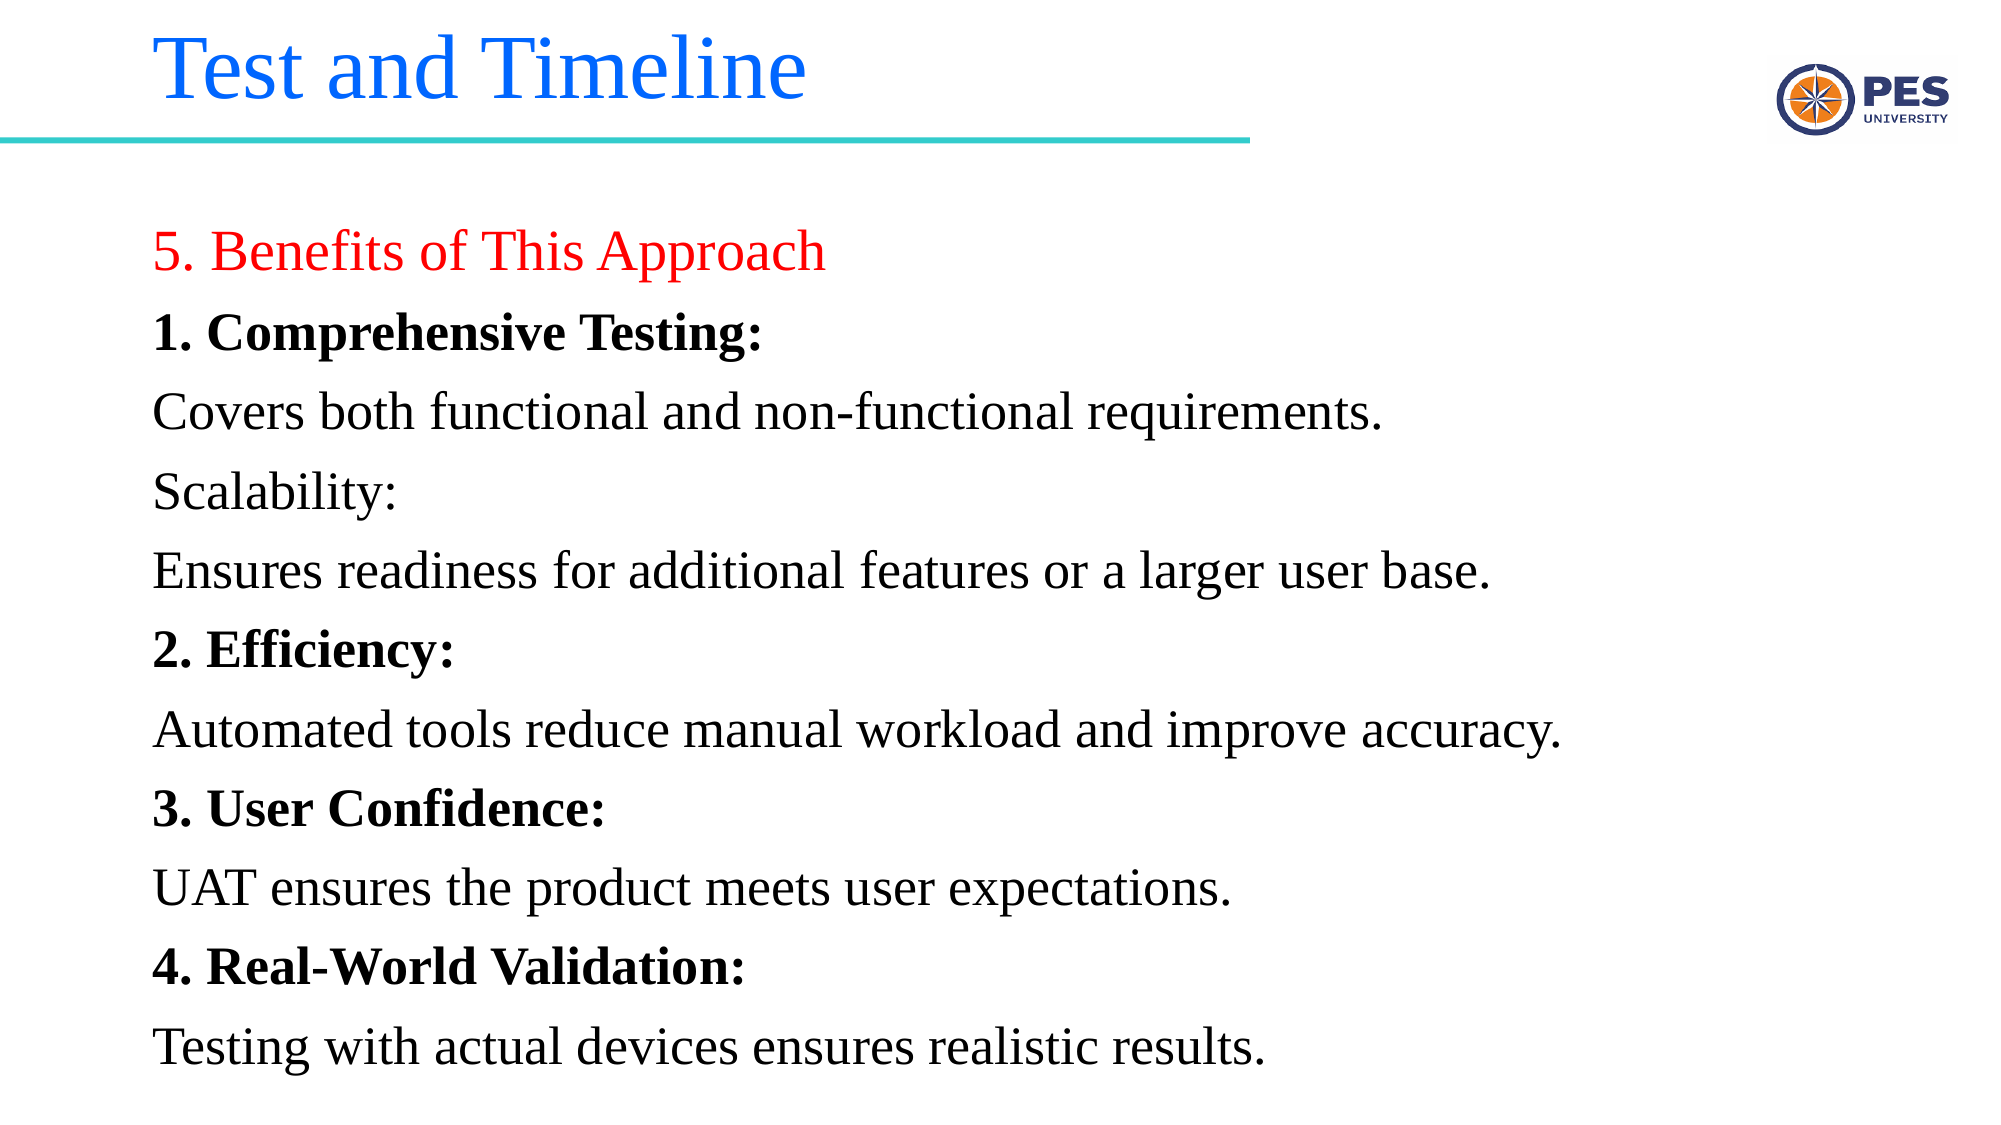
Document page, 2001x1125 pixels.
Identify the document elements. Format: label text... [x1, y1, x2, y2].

title Test and Timeline [137, 0, 1863, 138]
list 5. Benefits of This Approach 1. Comprehensive Testing: Covers both functional and non-functional requirements. Scalability: Ensures readiness for additional features or a larger user base. 2. Efficiency: Automated tools reduce manual workload and improve accuracy. 3. User Confidence: UAT ensures the product meets user expectations. 4. Real-World Validation: Testing with actual devices ensures realistic results. [137, 212, 1863, 1014]
picture [1767, 55, 1958, 144]
